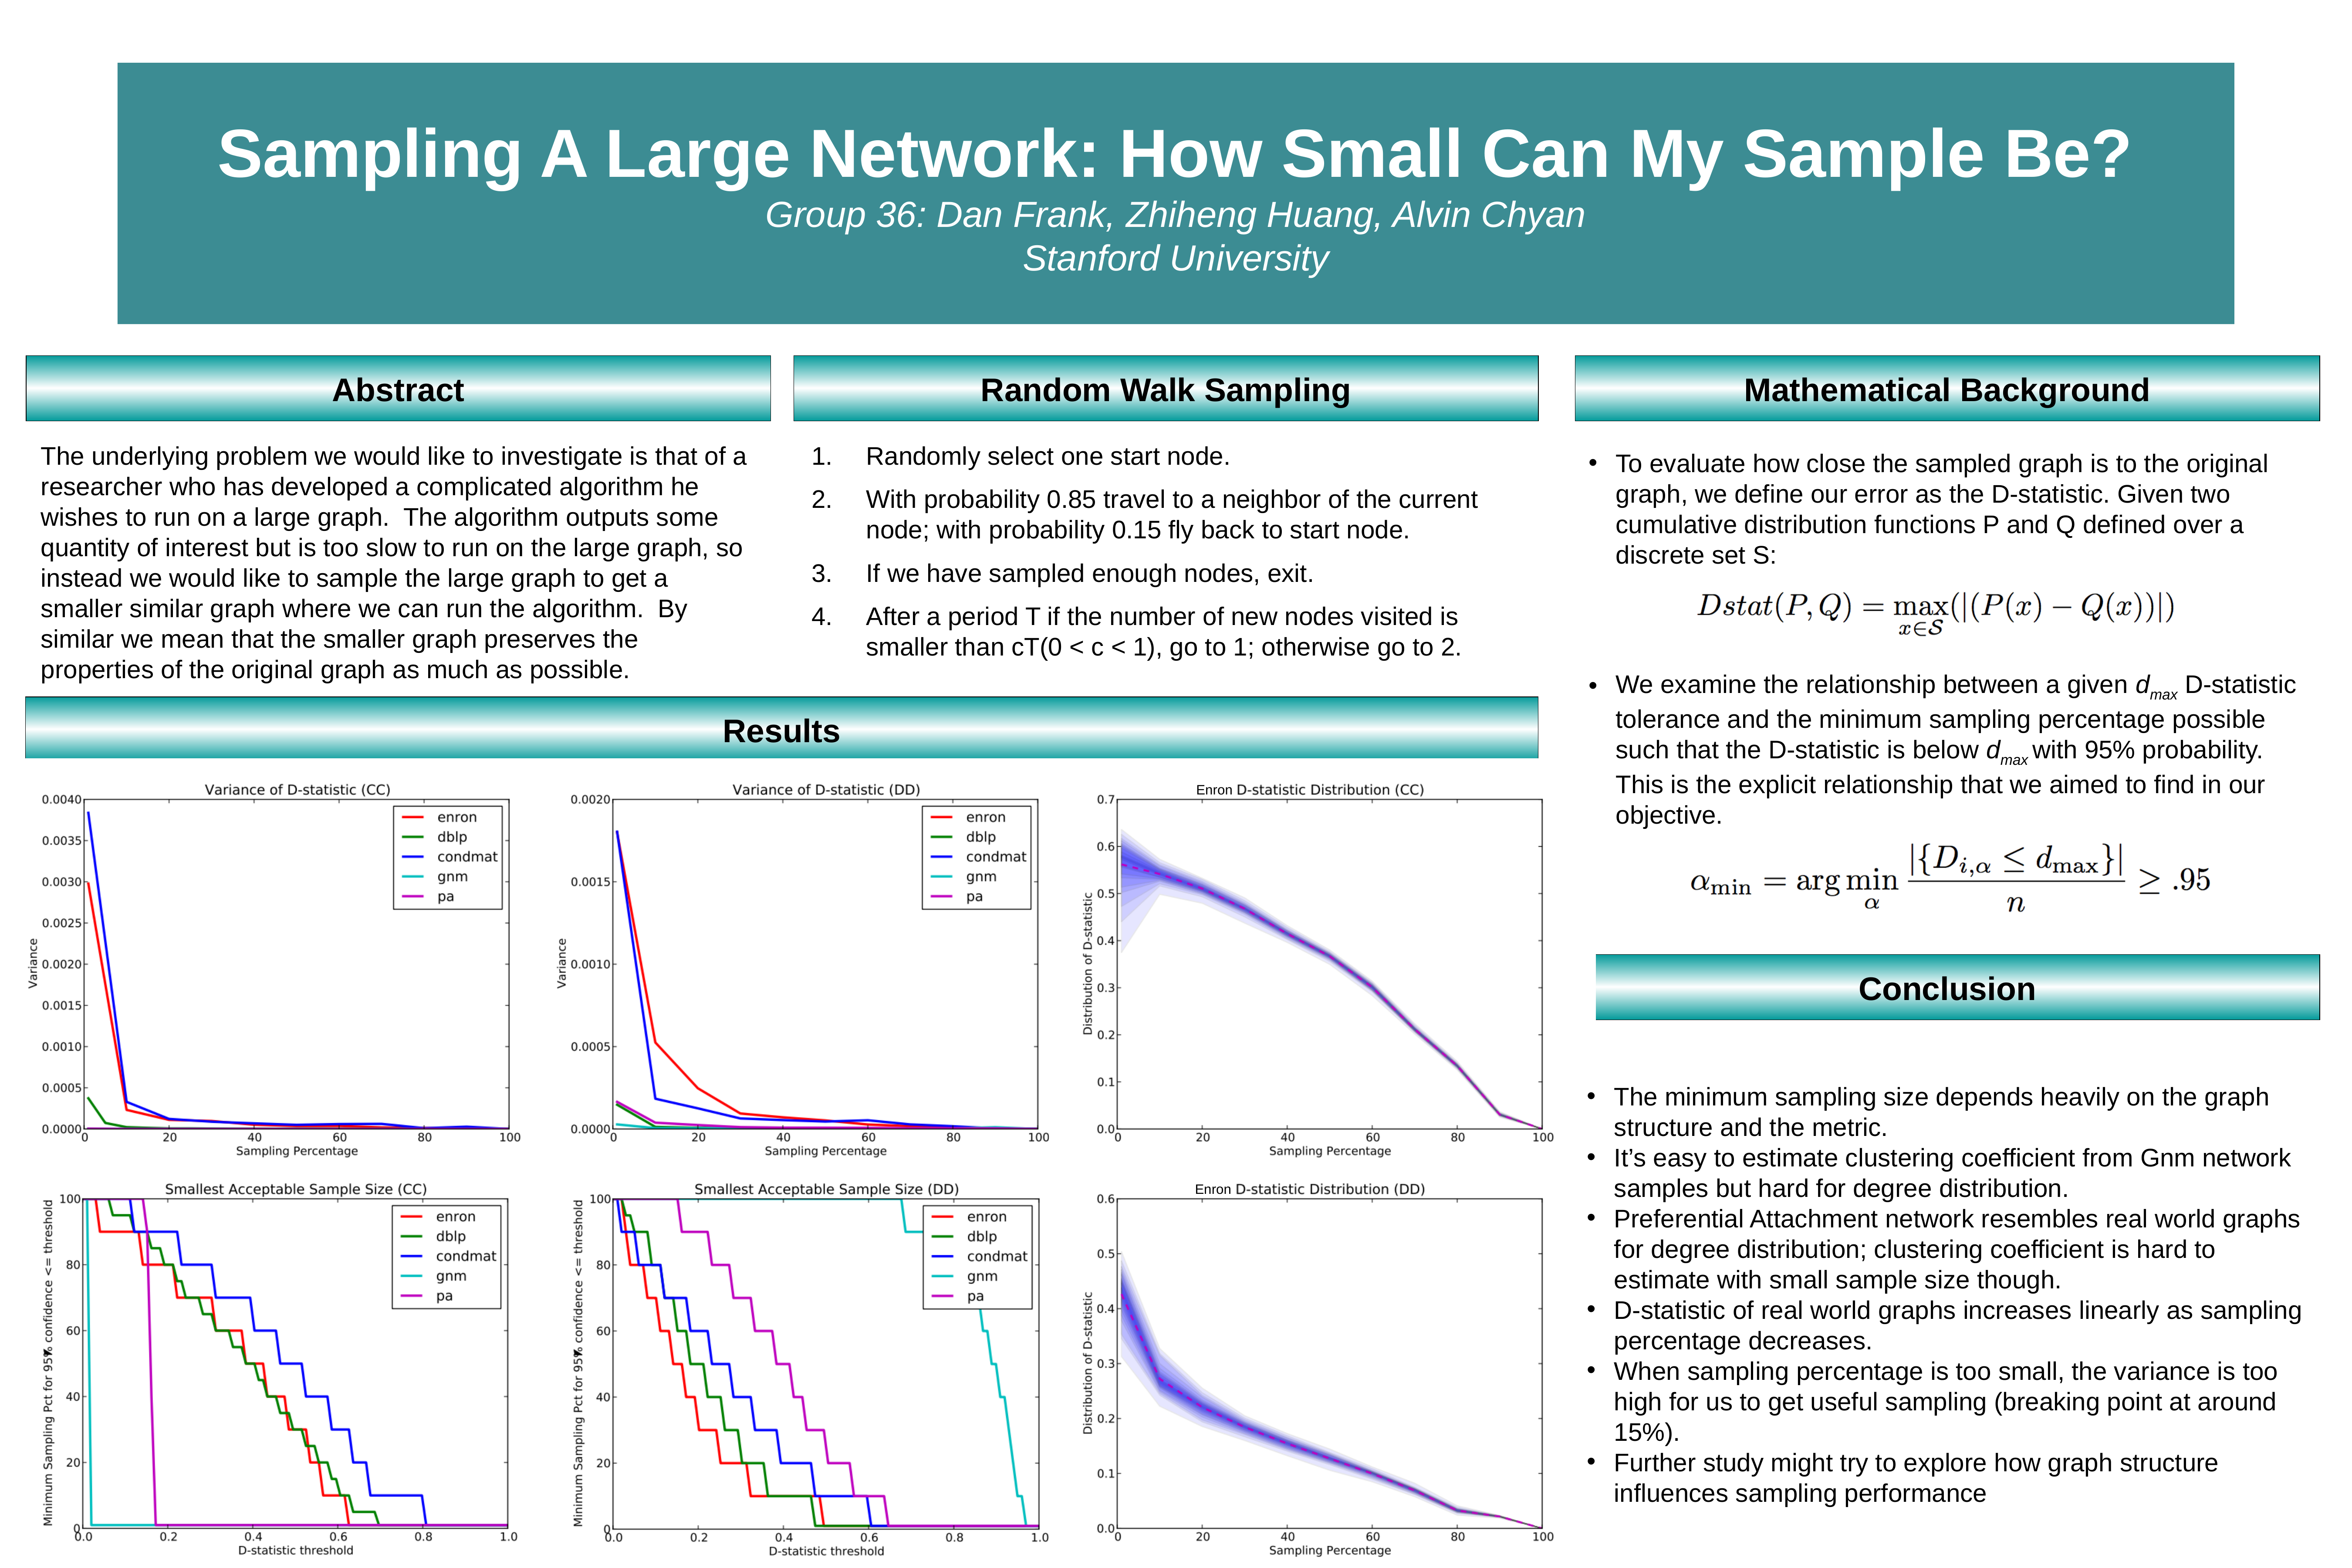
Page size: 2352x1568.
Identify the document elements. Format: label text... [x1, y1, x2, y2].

title Sampling A Large Network: How Small Can My Sample Be? Group 36: Dan Frank, Zhiheng Huang, Alvin Chyan Stanford University [117, 63, 2234, 324]
text_box Abstract [26, 355, 771, 421]
picture [1687, 836, 2218, 926]
picture [14, 758, 1596, 1568]
text_box Results [25, 696, 1538, 757]
picture [1686, 577, 2183, 650]
text_box Randomly select one start node. With probability 0.85 travel to a neighbor of the current node; with probability 0.15 fly back to start node. If we have sampled enough nodes, exit. After a period T if the number of new nodes visited is smaller than cT(0 < c < 1), go to 1; otherwise go to 2. [803, 435, 1529, 751]
text_box Random Walk Sampling [794, 355, 1538, 421]
text_box To evaluate how close the sampled graph is to the original graph, we define our error as the D-statistic. Given two cumulative distribution functions P and Q defined over a discrete set S: We examine the relationship between a given dmax D-statistic tolerance and the minimum sampling percentage possible such that the D-statistic is below dmax with 95% probability. This is the explicit relationship that we aimed to find in our objective. [1580, 443, 2312, 876]
text_box Conclusion [1598, 954, 2320, 1020]
text_box The underlying problem we would like to investigate is that of a researcher who has developed a complicated algorithm he wishes to run on a large graph. The algorithm outputs some quantity of interest but is too slow to run on the large graph, so instead we would like to sample the large graph to get a smaller similar graph where we can run the algorithm. By similar we mean that the smaller graph preserves the properties of the original graph as much as possible. [33, 435, 758, 726]
text_box Mathematical Background [1575, 355, 2320, 421]
text_box The minimum sampling size depends heavily on the graph structure and the metric. It’s easy to estimate clustering coefficient from Gnm network samples but hard for degree distribution. Preferential Attachment network resembles real world graphs for degree distribution; clustering coefficient is hard to estimate with small sample size though. D-statistic of real world graphs increases linearly as sampling percentage decreases. When sampling percentage is too small, the variance is too high for us to get useful sampling (breaking point at around 15%). Further study might try to explore how graph structure influences sampling performance [1598, 1078, 2312, 1509]
